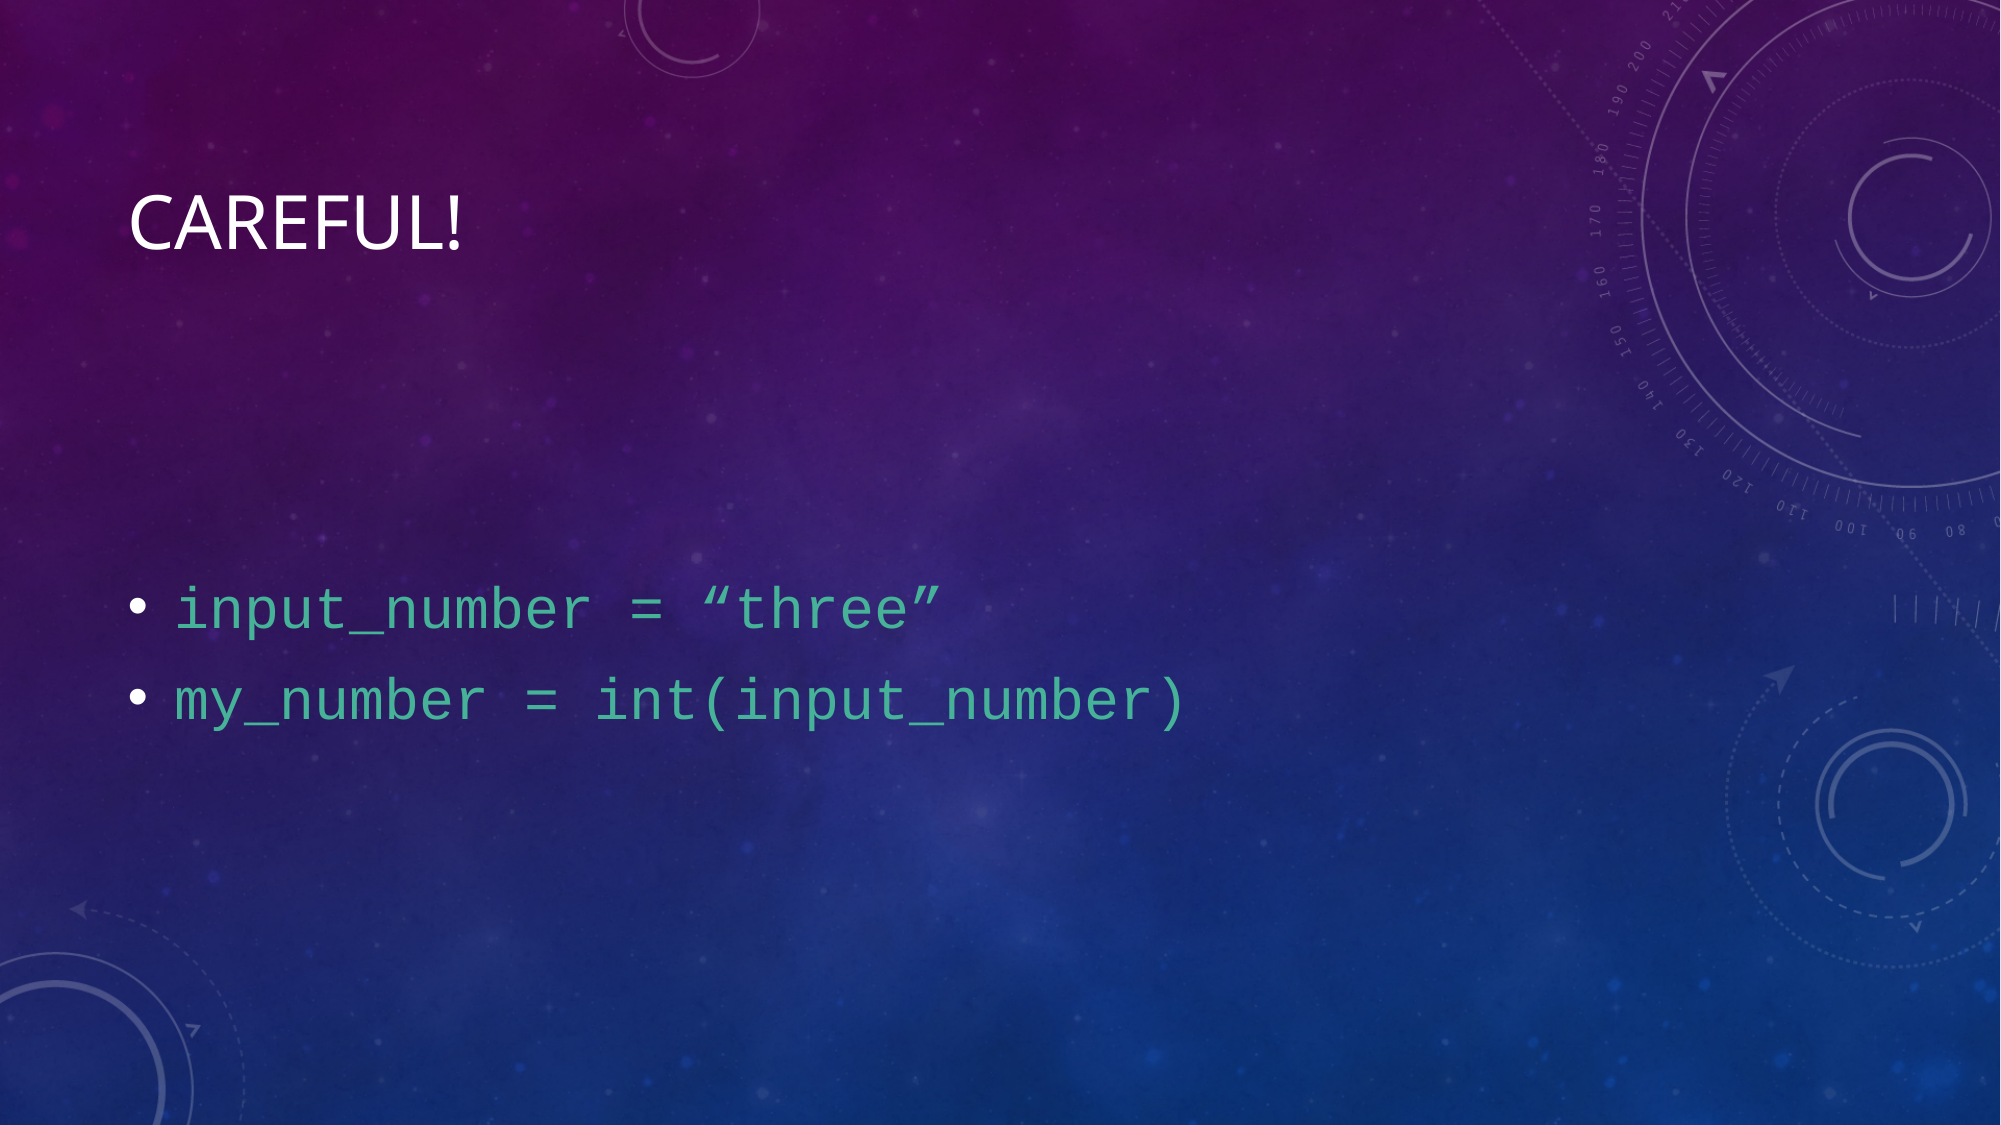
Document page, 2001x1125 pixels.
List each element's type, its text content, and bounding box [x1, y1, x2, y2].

picture [0, 0, 2001, 1125]
list input_number = “three” my_number = int(input_number) [112, 351, 1775, 950]
title Careful! [112, 99, 1775, 339]
